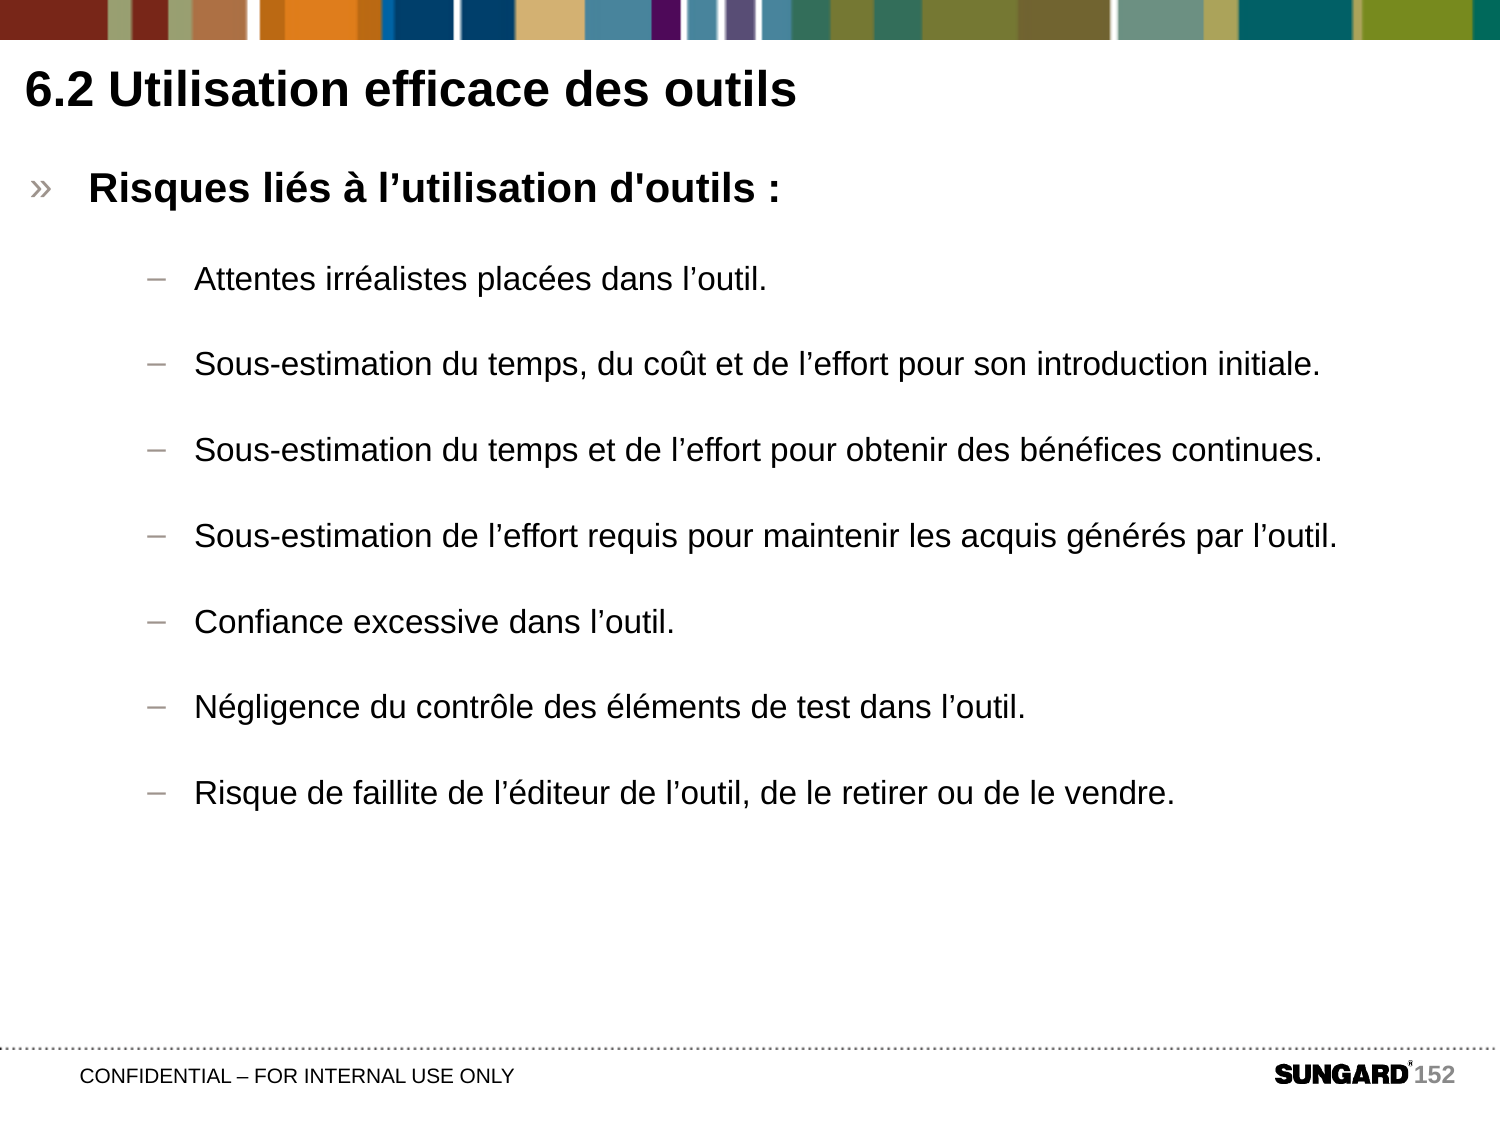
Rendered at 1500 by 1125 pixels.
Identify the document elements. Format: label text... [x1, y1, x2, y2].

text_box 152 [1396, 1058, 1456, 1088]
picture [0, 0, 1500, 40]
picture [1275, 1060, 1396, 1084]
picture [0, 1043, 1500, 1050]
list Risques liés à l’utilisation d'outils : Attentes irréalistes placées dans l’outil. Sous-estimation du temps, du coût et de l’effort pour son introduction initiale. Sous-estimation du temps et de l’effort pour obtenir des bénéfices continues. Sous-estimation de l’effort requis pour maintenir les acquis générés par l’outil. Confiance excessive dans l’outil. Négligence du contrôle des éléments de test dans l’outil. Risque de faillite de l’éditeur de l’outil, de le retirer ou de le vendre. [29, 160, 1456, 1022]
title 6.2 Utilisation efficace des outils [24, 55, 1456, 146]
